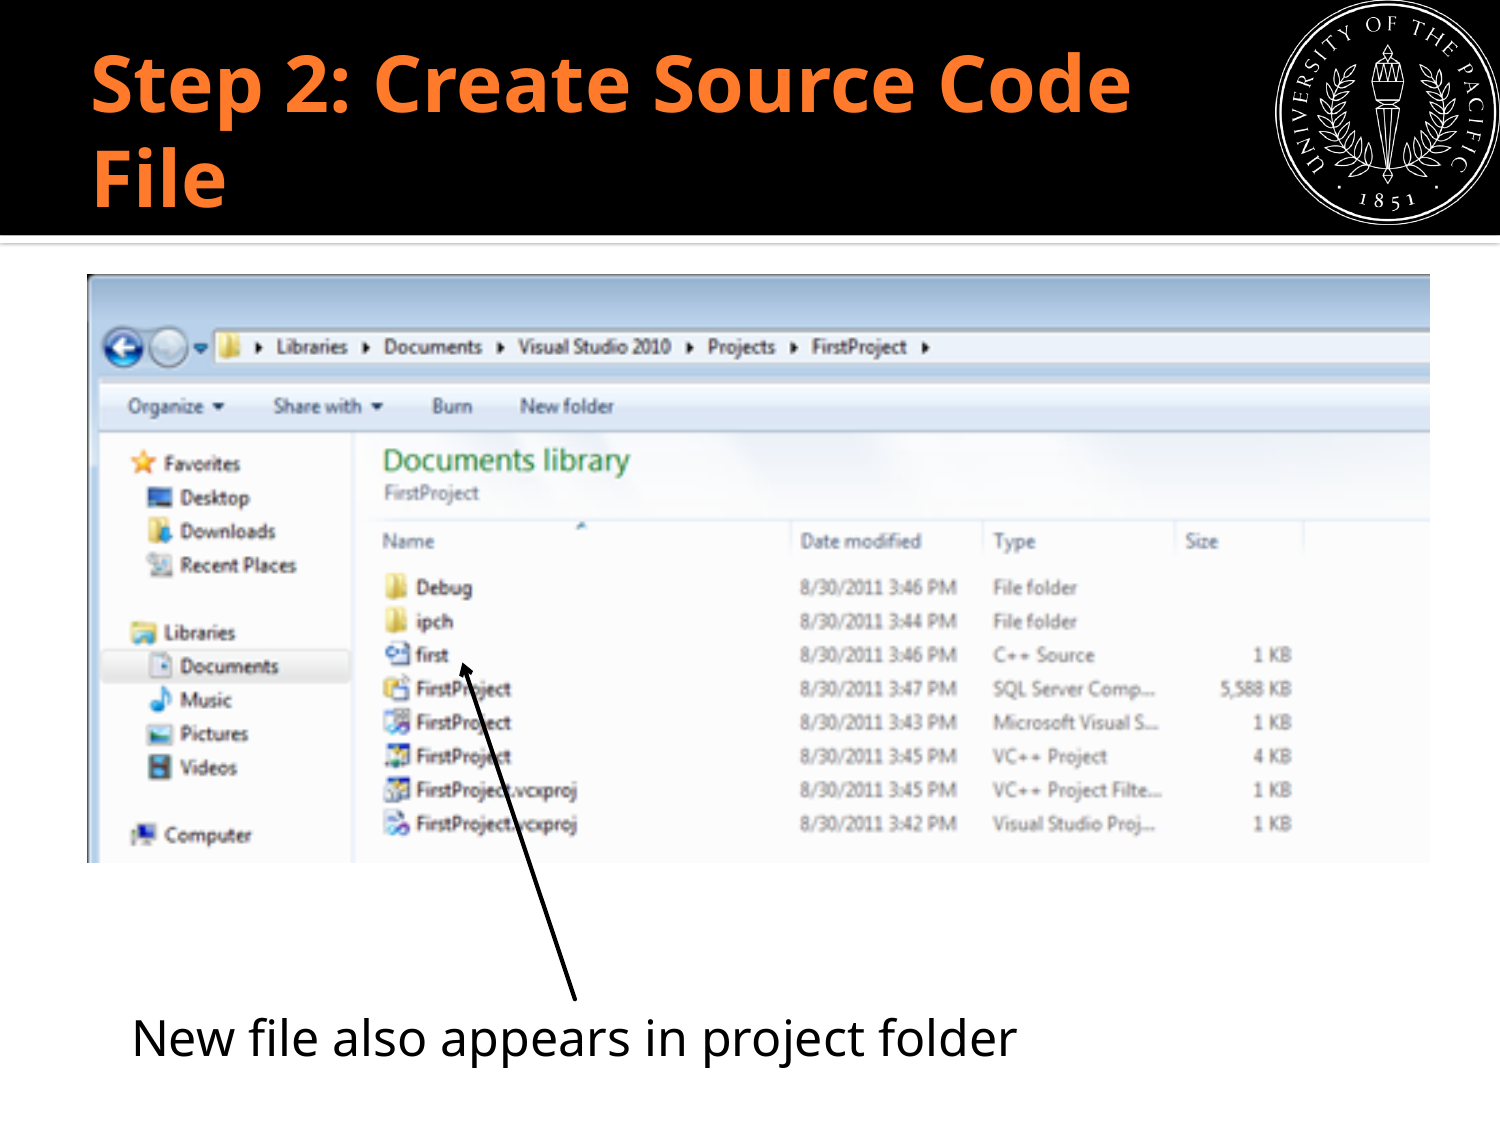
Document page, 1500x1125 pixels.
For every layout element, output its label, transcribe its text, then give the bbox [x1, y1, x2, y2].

picture [87, 274, 1430, 863]
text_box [350, 774, 688, 888]
title Step 2: Create Source Code File [75, 25, 1263, 231]
text_box New file also appears in project folder [99, 999, 1050, 1074]
picture [1275, 0, 1500, 225]
